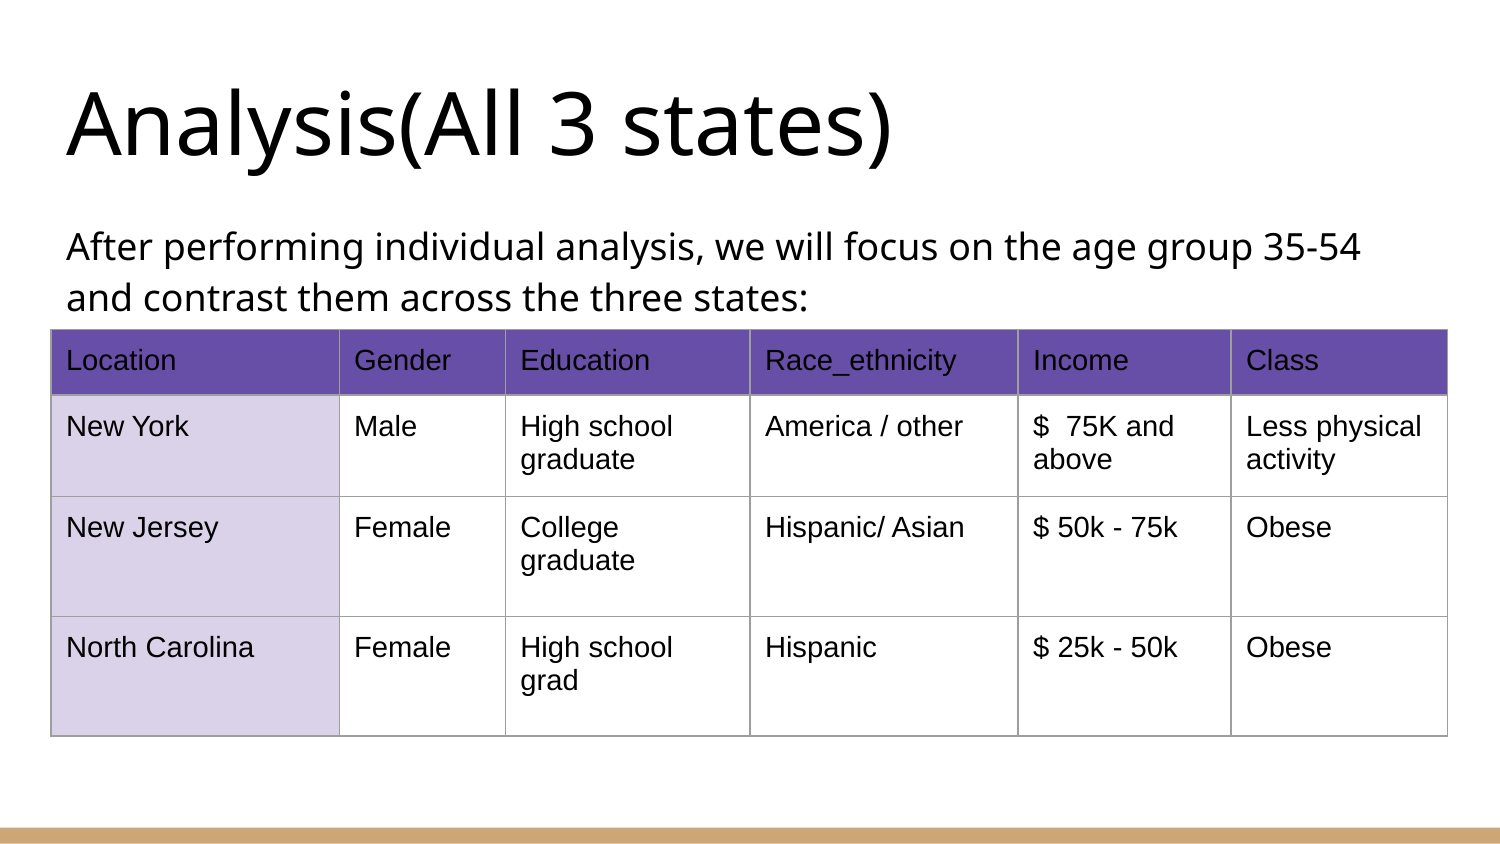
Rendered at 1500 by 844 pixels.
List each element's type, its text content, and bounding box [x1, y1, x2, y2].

table_cell Female [340, 497, 505, 616]
table_cell Male [340, 396, 505, 496]
table_cell New York [52, 396, 339, 496]
table_cell High school grad [506, 617, 749, 735]
table_cell $ 50k - 75k [1019, 497, 1230, 616]
table_cell North Carolina [52, 617, 339, 735]
table_header Education [506, 330, 749, 394]
table_cell New Jersey [52, 497, 339, 616]
title Analysis(All 3 states) [51, 51, 1449, 189]
table_header Gender [340, 330, 505, 394]
table_cell College graduate [506, 497, 749, 616]
table_cell America / other [751, 396, 1017, 496]
table_header Income [1019, 330, 1230, 394]
table_header Class [1232, 330, 1447, 394]
table_header Location [52, 330, 339, 394]
list After performing individual analysis, we will focus on the age group 35-54 and contrast them across the three states: [51, 200, 1449, 752]
table_cell High school graduate [506, 396, 749, 496]
table_cell $ 25k - 50k [1019, 617, 1230, 735]
table_cell Female [340, 617, 505, 735]
table_cell Hispanic/ Asian [751, 497, 1017, 616]
table_cell Hispanic [751, 617, 1017, 735]
table_cell Obese [1232, 497, 1447, 616]
table_cell $ 75K and above [1019, 396, 1230, 496]
table_cell Less physical activity [1232, 396, 1447, 496]
table_header Race_ethnicity [751, 330, 1017, 394]
table_cell Obese [1232, 617, 1447, 735]
